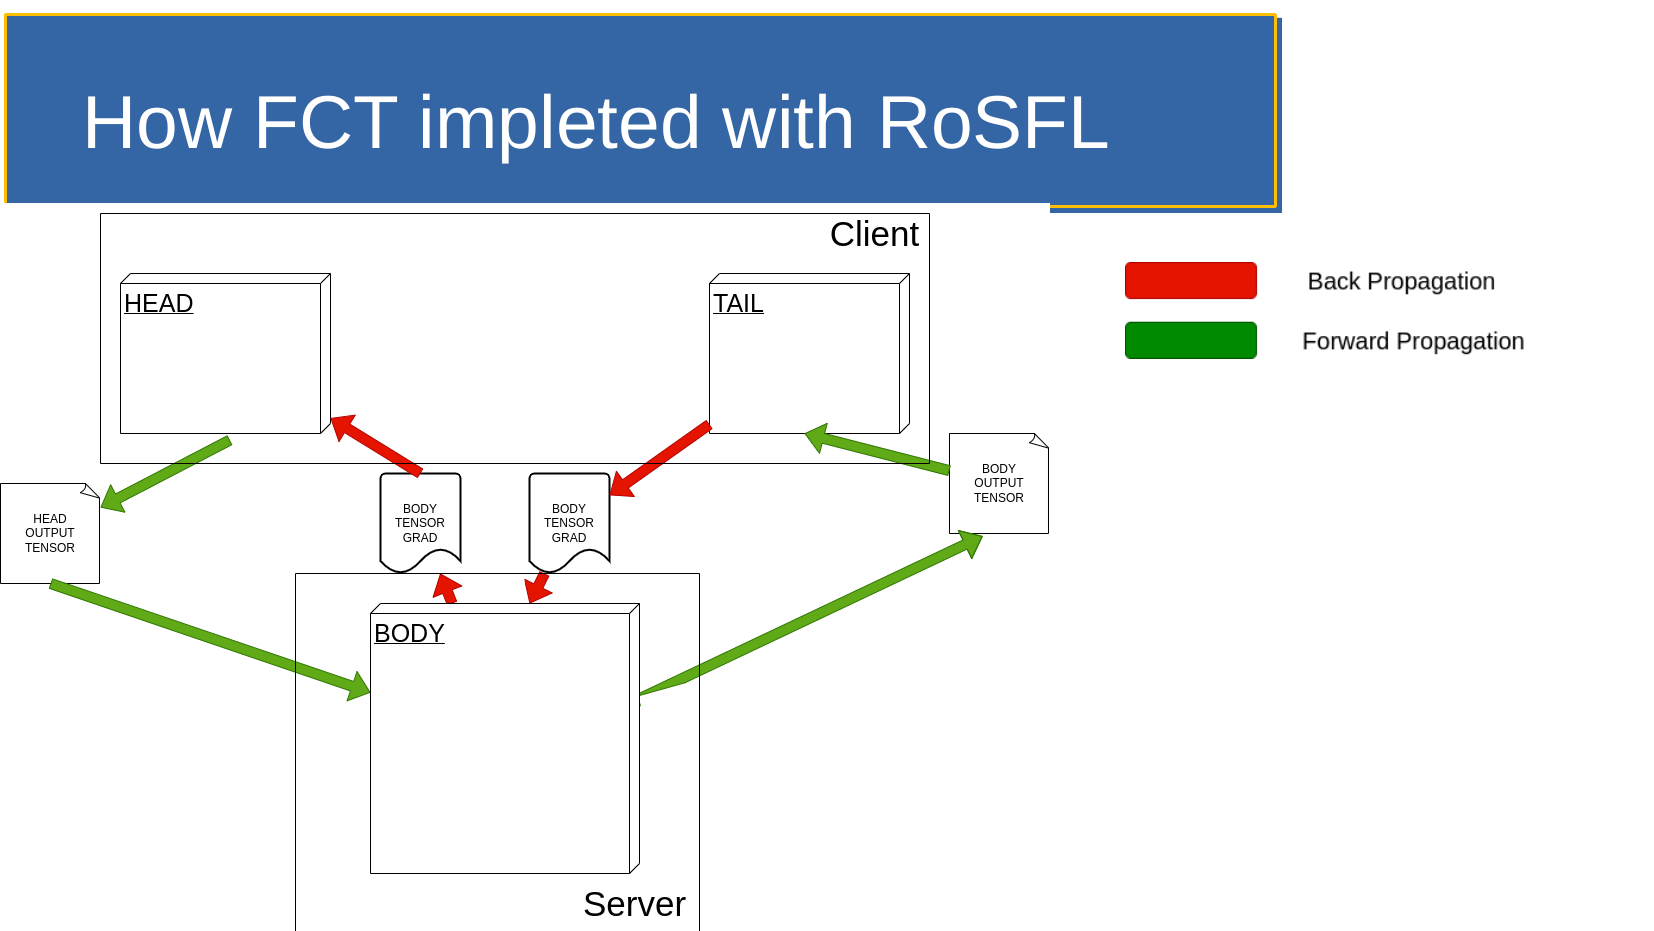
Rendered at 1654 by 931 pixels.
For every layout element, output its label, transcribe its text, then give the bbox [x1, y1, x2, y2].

text_box [1054, 236, 1565, 798]
picture [1124, 262, 1538, 359]
text_box How FCT impleted with RoSFL [82, 44, 1235, 192]
picture [0, 202, 1051, 931]
